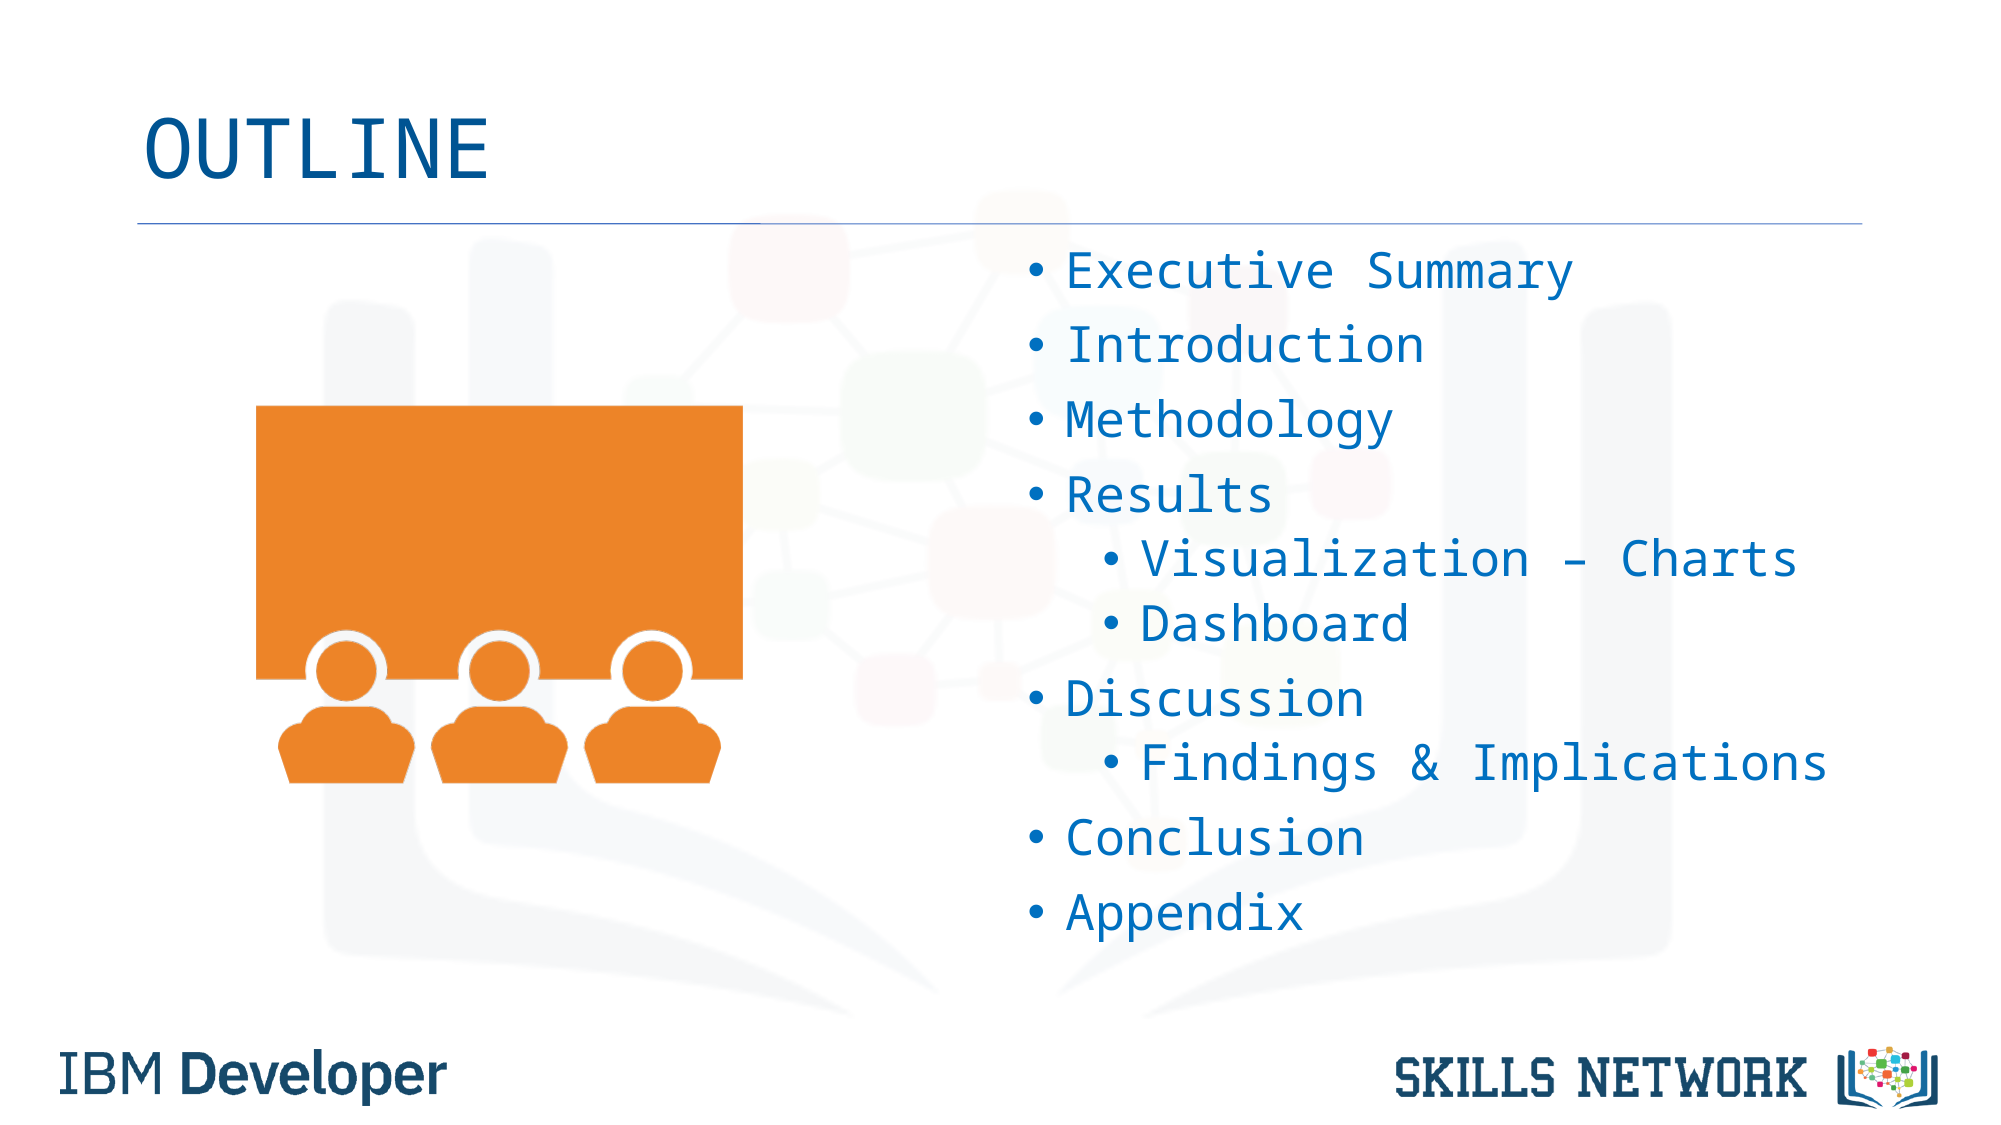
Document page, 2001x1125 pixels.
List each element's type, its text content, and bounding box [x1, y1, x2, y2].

picture [1390, 1045, 1945, 1111]
picture [55, 1045, 459, 1108]
list Executive Summary Introduction Methodology Results Visualization – Charts Dashboard Discussion Findings & Implications Conclusion Appendix [1012, 237, 1863, 952]
title OUTLINE [128, 43, 1524, 261]
picture [237, 332, 762, 857]
